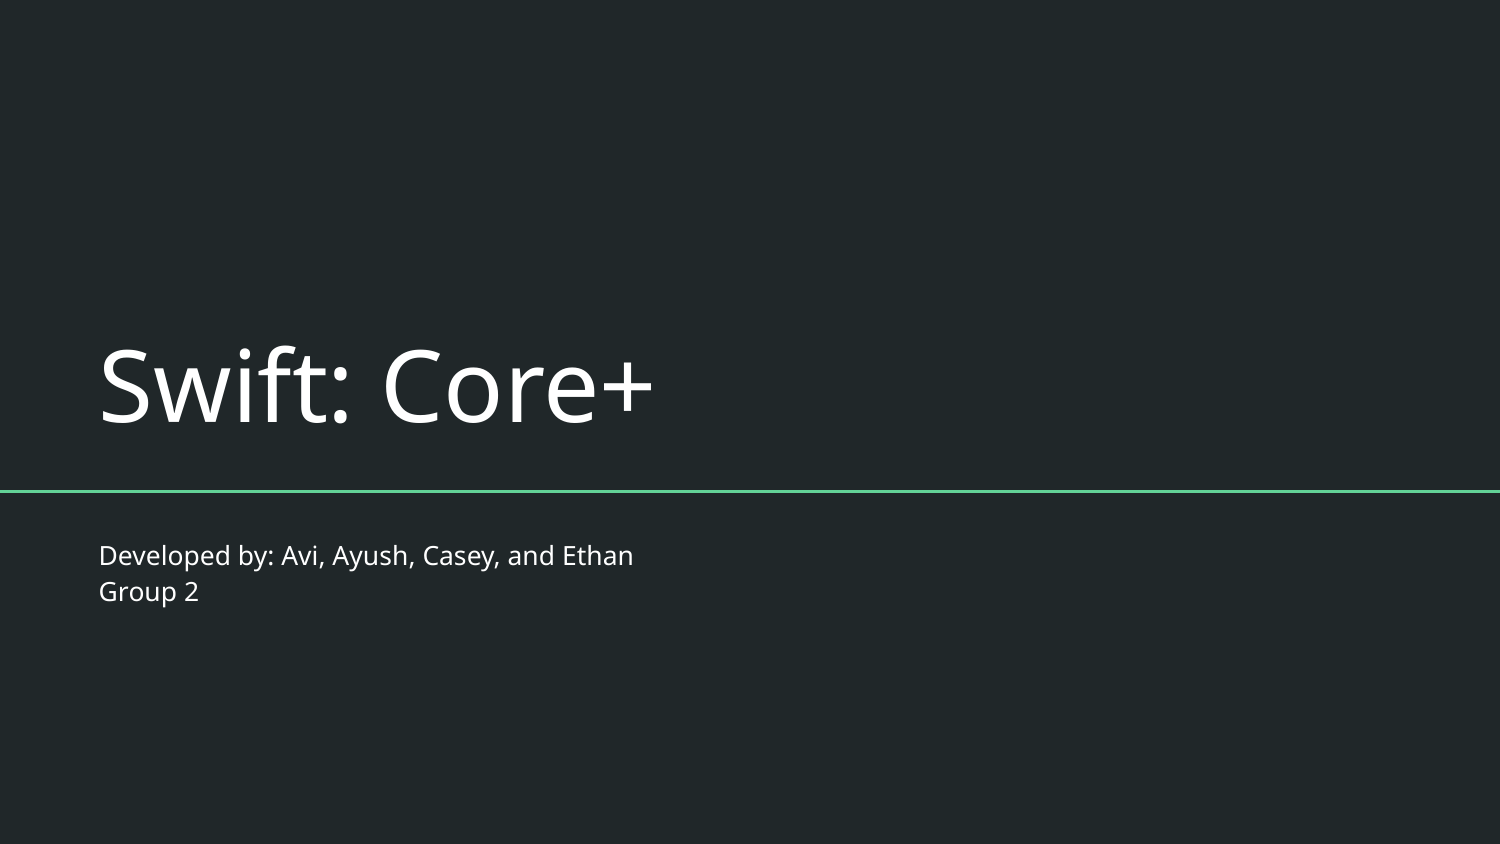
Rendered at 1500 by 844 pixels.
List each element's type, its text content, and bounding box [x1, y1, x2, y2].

subtitle Developed by: Avi, Ayush, Casey, and Ethan Group 2 [83, 522, 1417, 626]
title Swift: Core+ [83, 206, 1417, 467]
